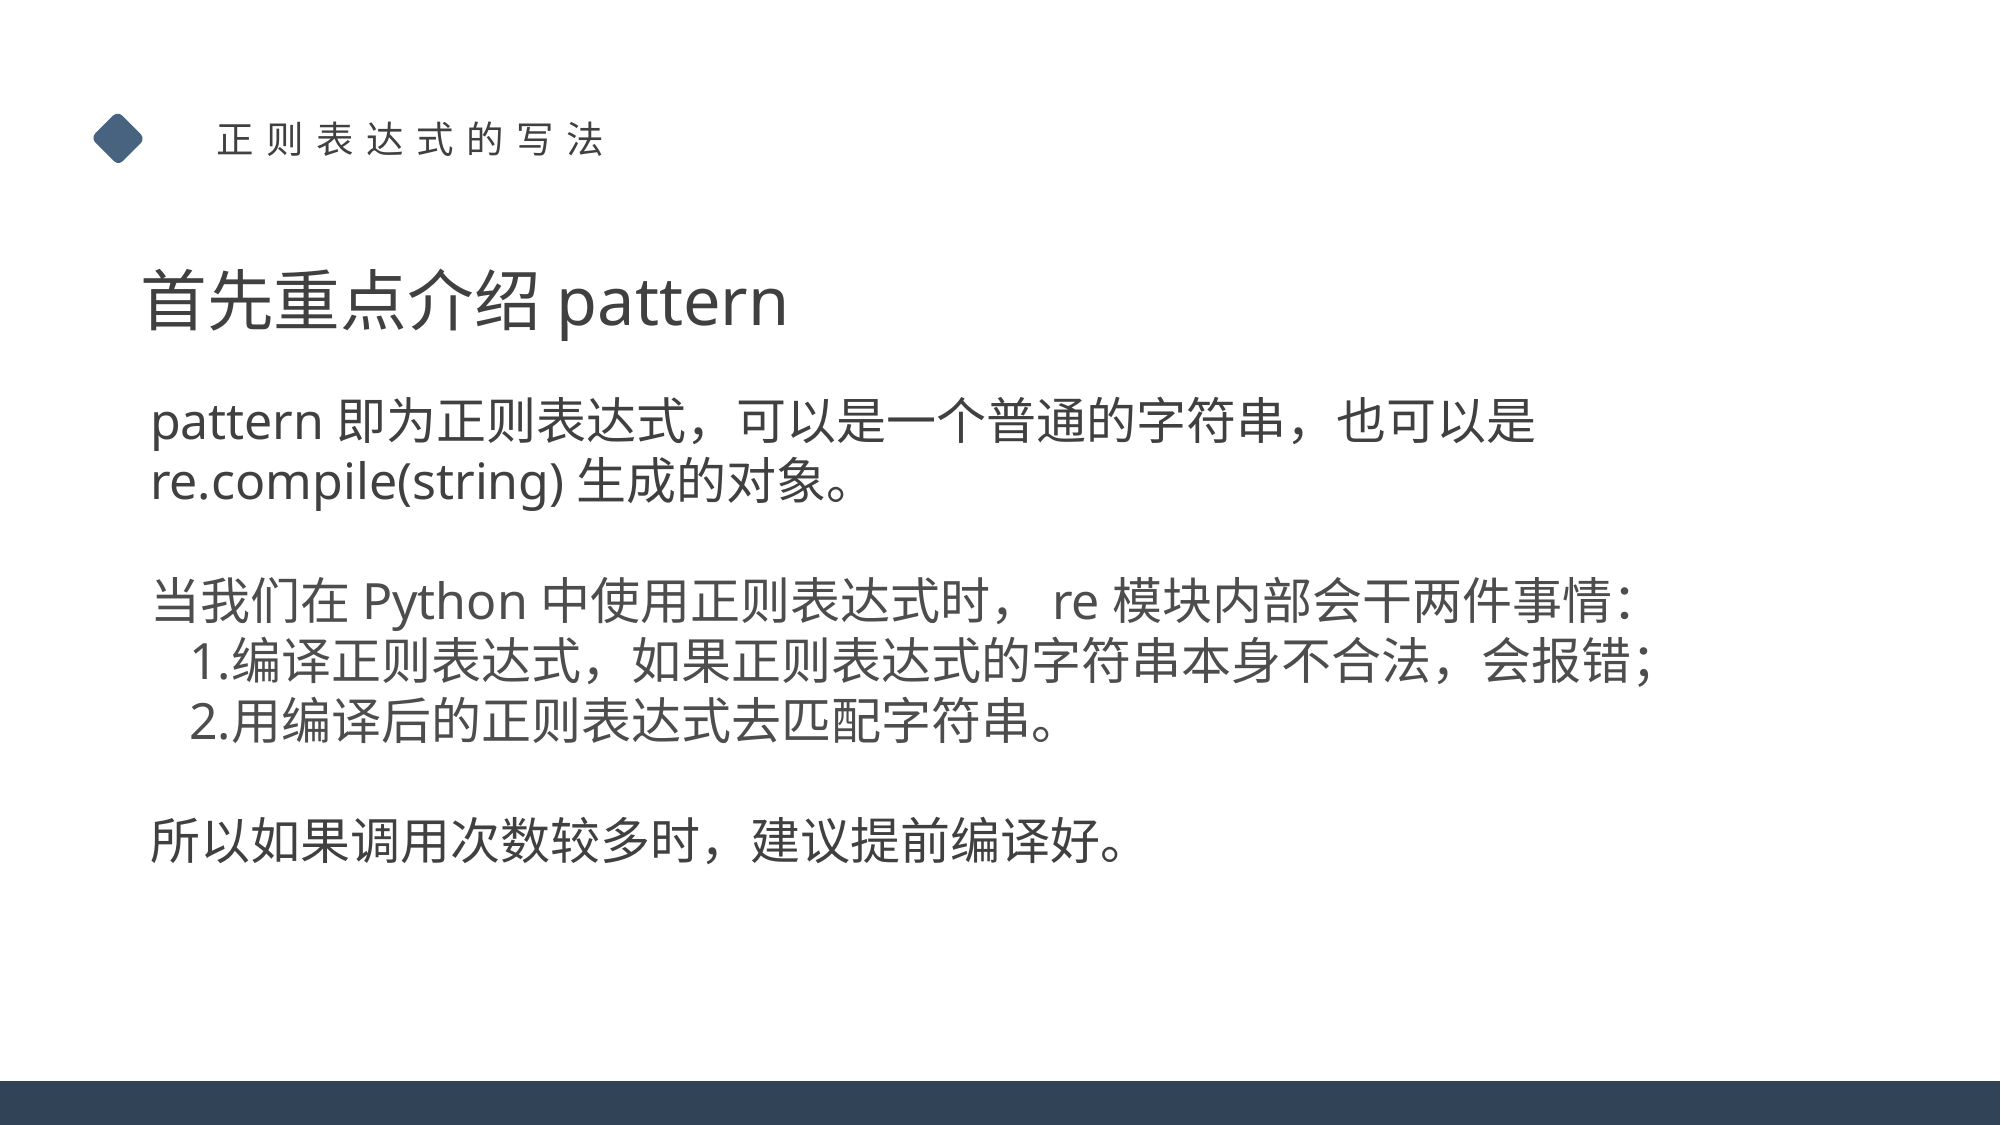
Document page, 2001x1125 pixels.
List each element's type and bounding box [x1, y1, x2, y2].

text_box [0, 108, 2000, 1125]
